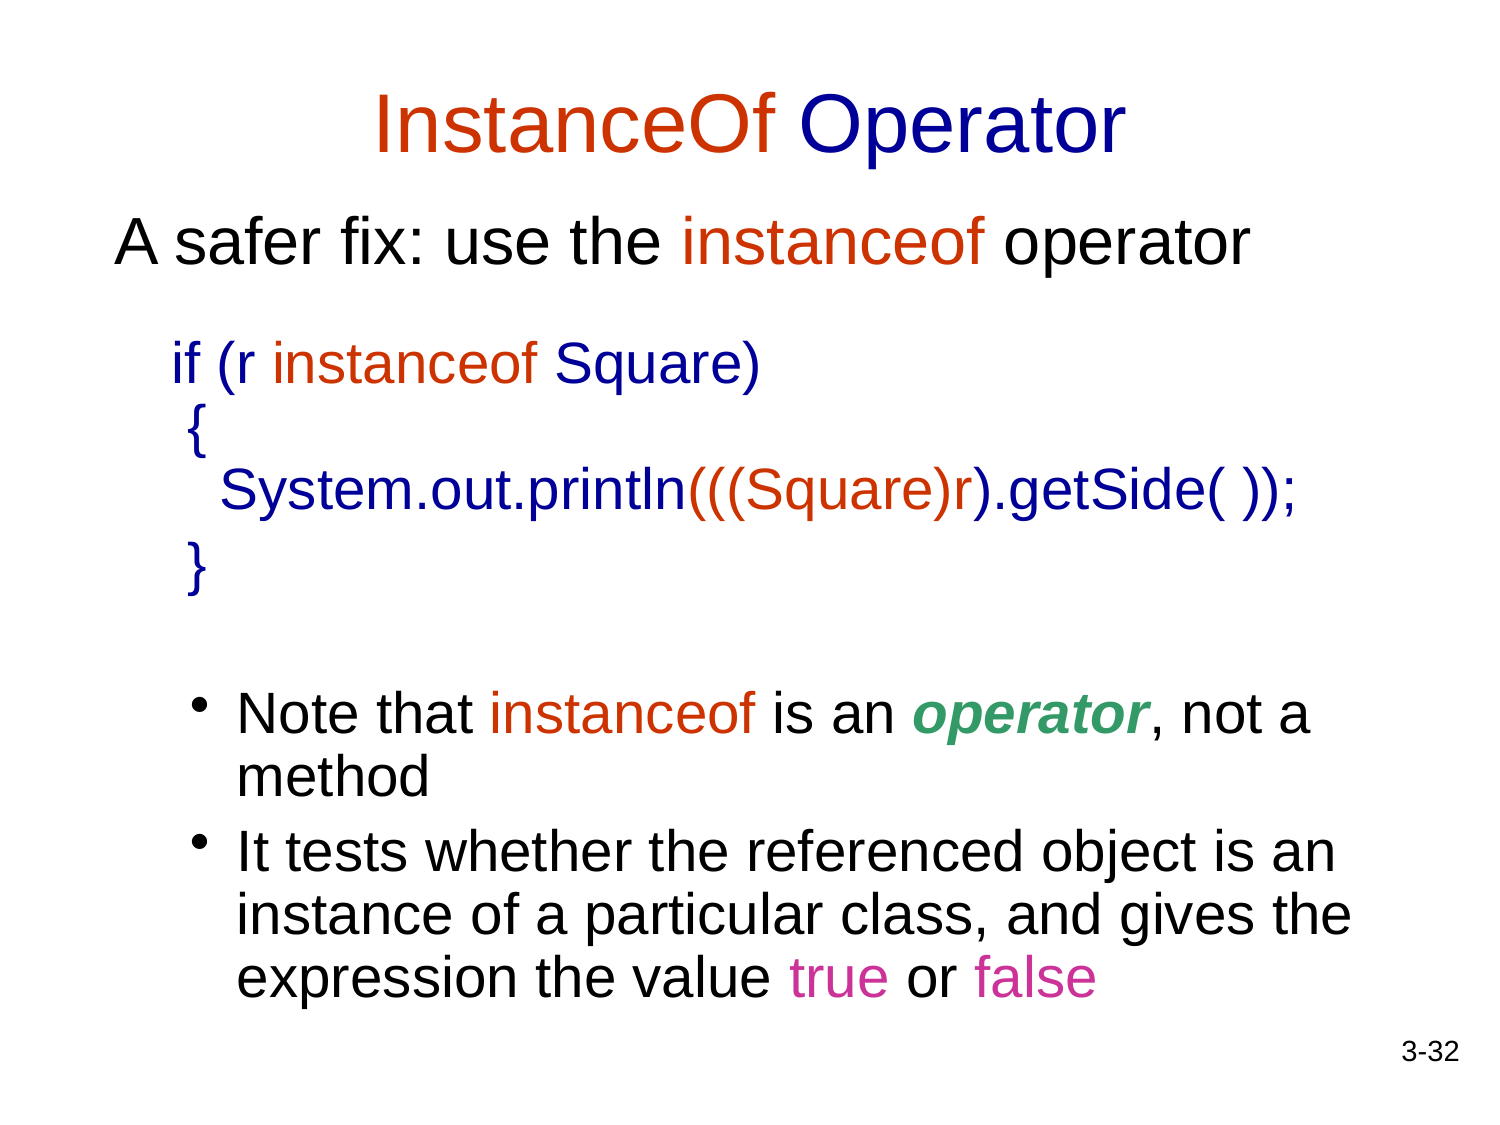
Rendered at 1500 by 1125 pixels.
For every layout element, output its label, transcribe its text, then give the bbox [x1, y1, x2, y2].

list A safer fix: use the instanceof operator if (r instanceof Square) { System.out.println(((Square)r).getSide( )); } Note that instanceof is an operator, not a method It tests whether the referenced object is an instance of a particular class, and gives the expression the value true or false [99, 199, 1413, 1051]
slide_number 3-32 [1162, 1024, 1476, 1101]
title InstanceOf Operator [112, 24, 1388, 199]
